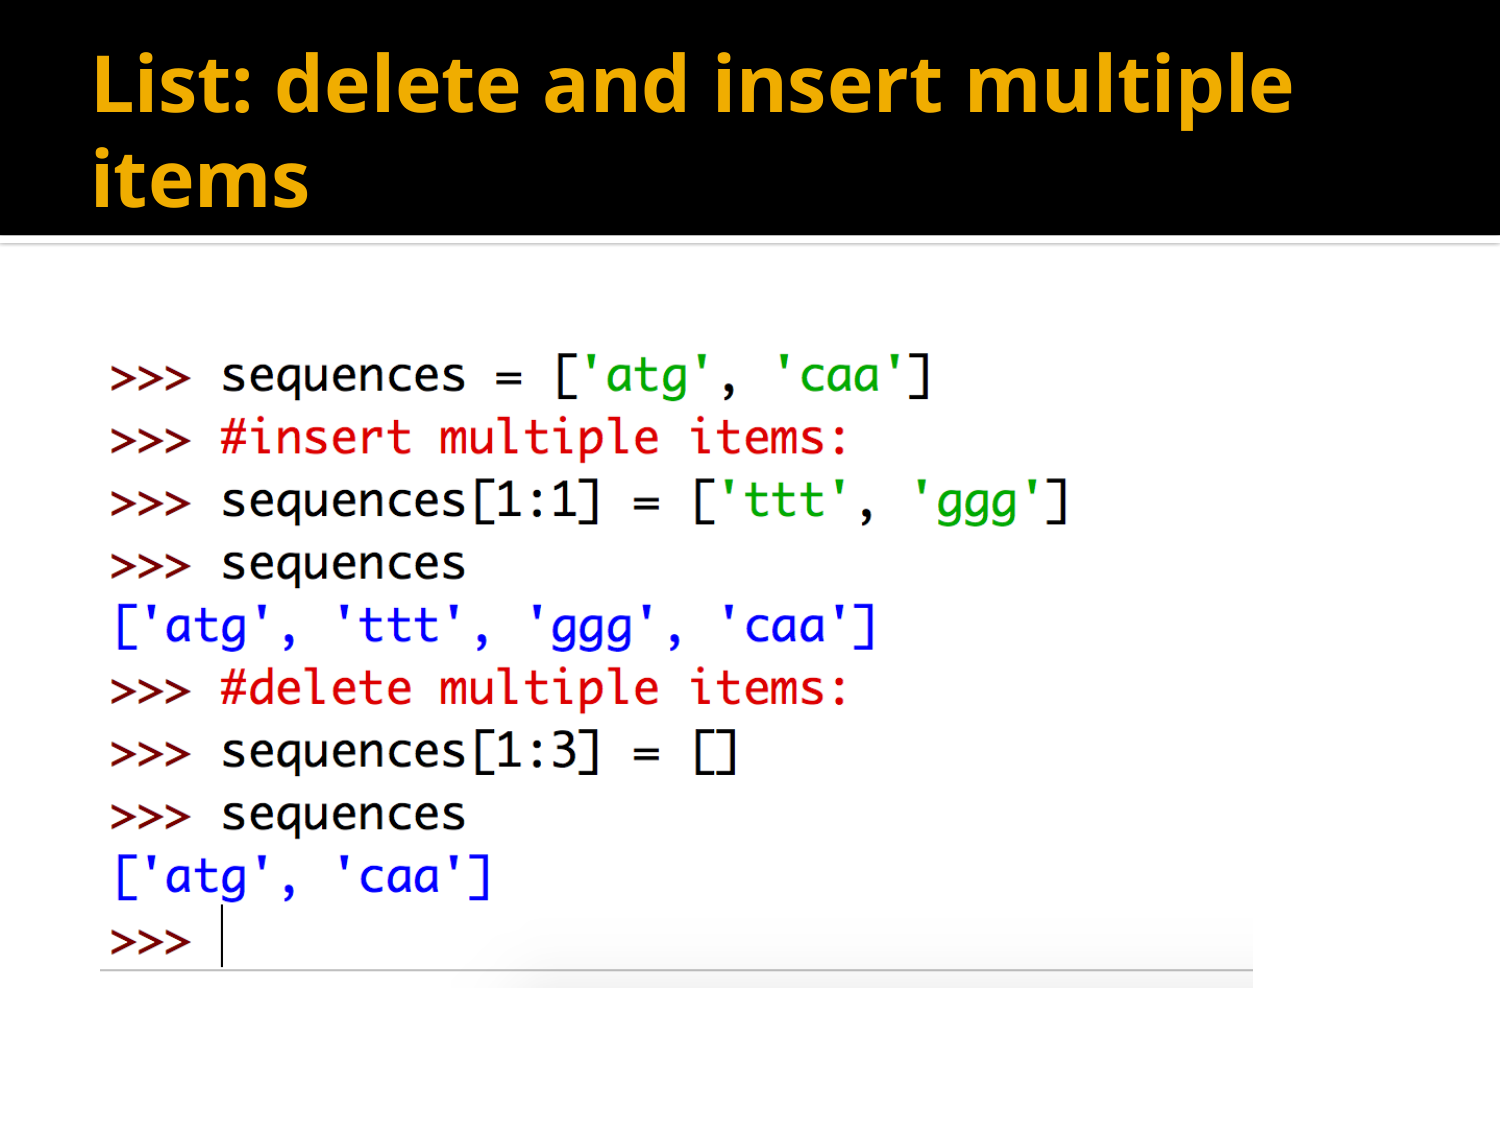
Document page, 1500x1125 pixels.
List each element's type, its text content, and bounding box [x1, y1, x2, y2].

title List: delete and insert multiple items [75, 25, 1425, 231]
picture [100, 349, 1253, 988]
